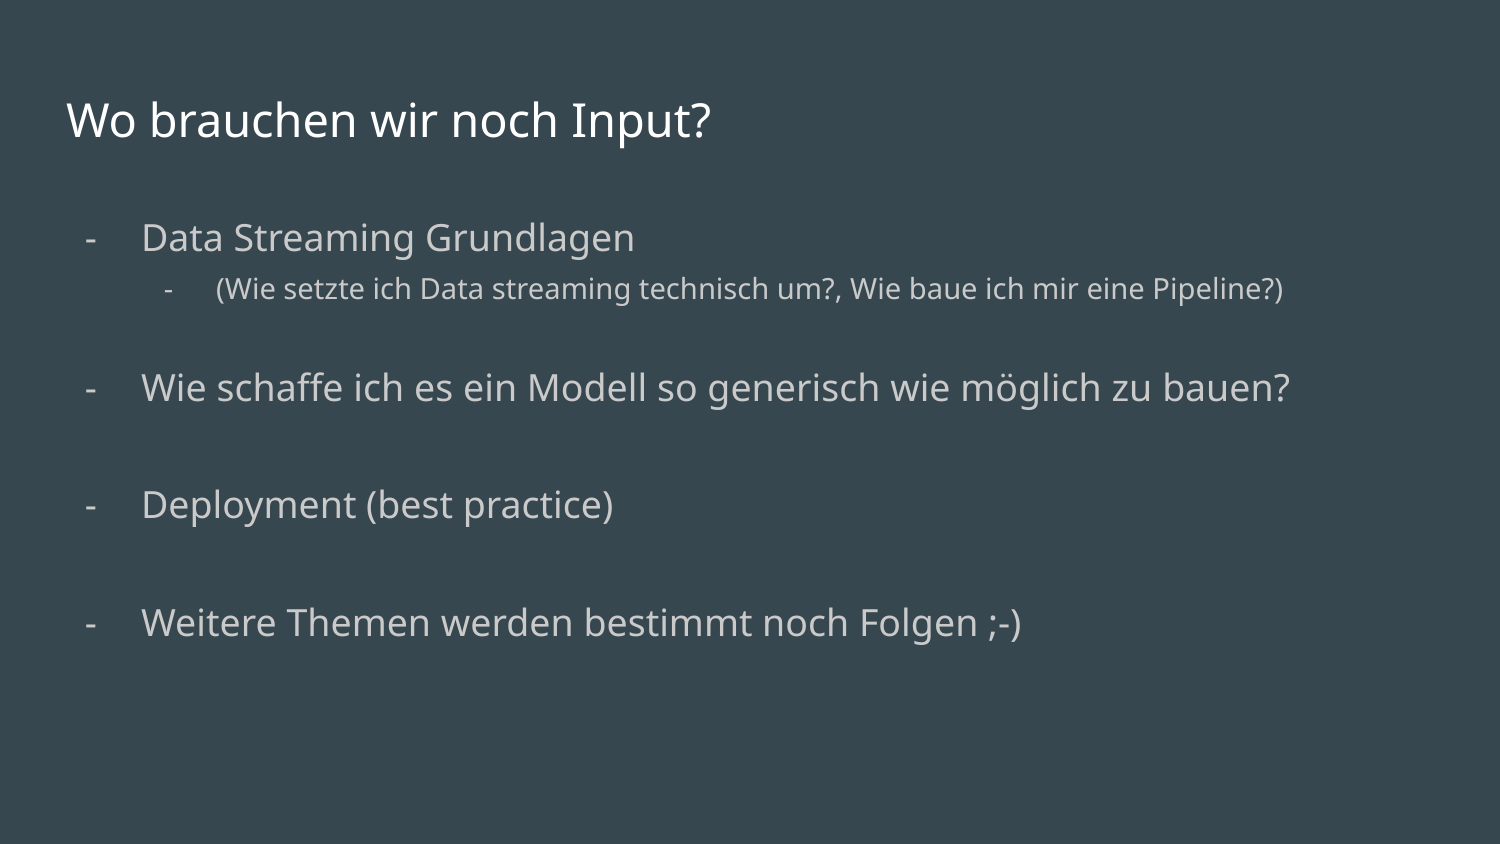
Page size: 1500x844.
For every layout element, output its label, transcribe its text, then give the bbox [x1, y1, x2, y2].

list Data Streaming Grundlagen (Wie setzte ich Data streaming technisch um?, Wie baue ich mir eine Pipeline?) Wie schaffe ich es ein Modell so generisch wie möglich zu bauen? Deployment (best practice) Weitere Themen werden bestimmt noch Folgen ;-) [51, 189, 1449, 750]
title Wo brauchen wir noch Input? [51, 72, 1449, 167]
